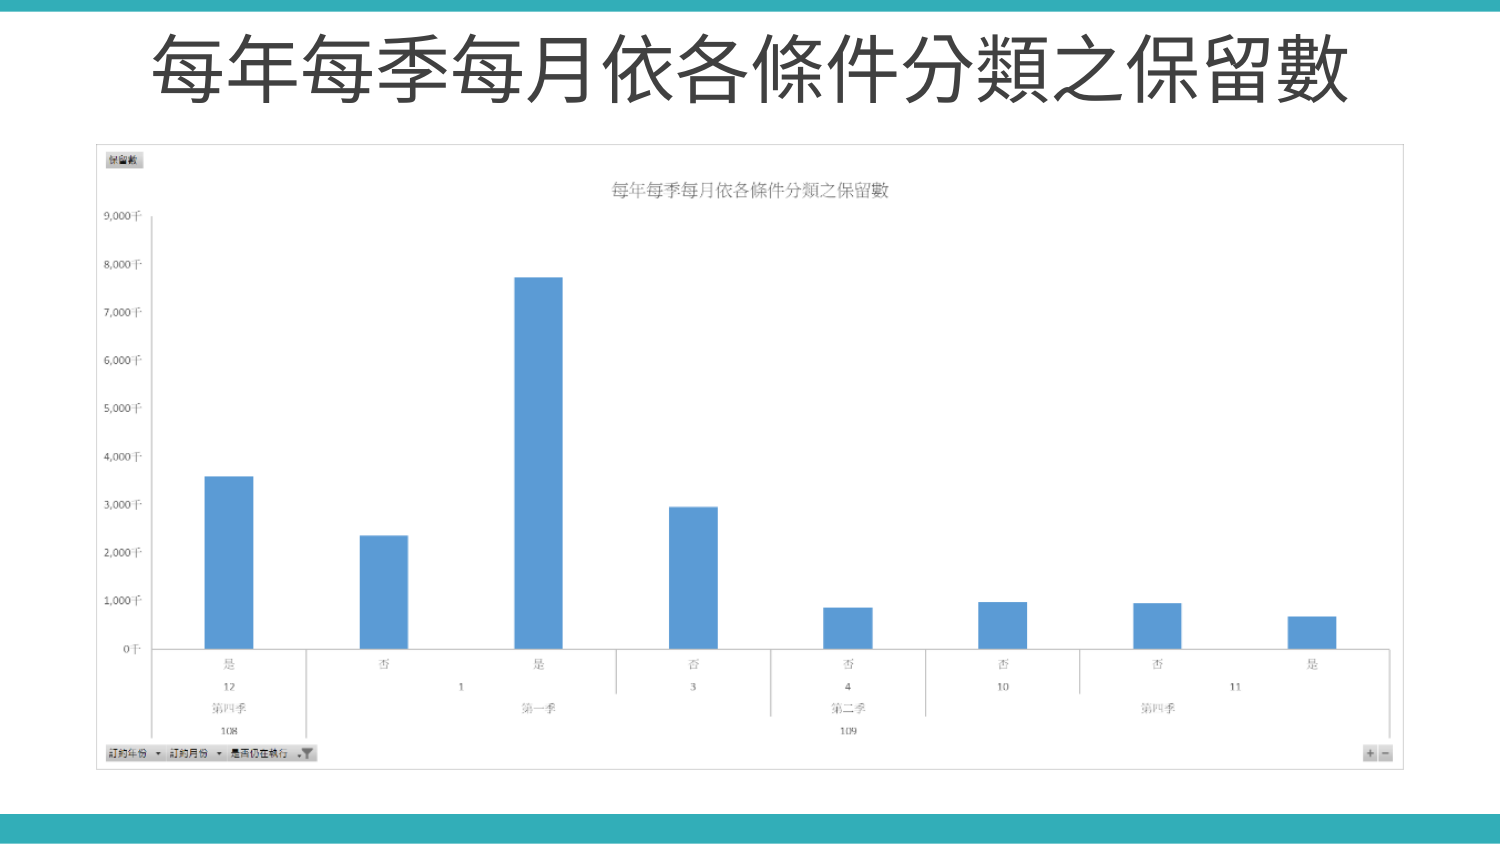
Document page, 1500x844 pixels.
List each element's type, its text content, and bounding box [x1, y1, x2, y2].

list 每年每季每月依各條件分類之保留數 [0, 20, 1500, 115]
picture [95, 144, 1405, 770]
